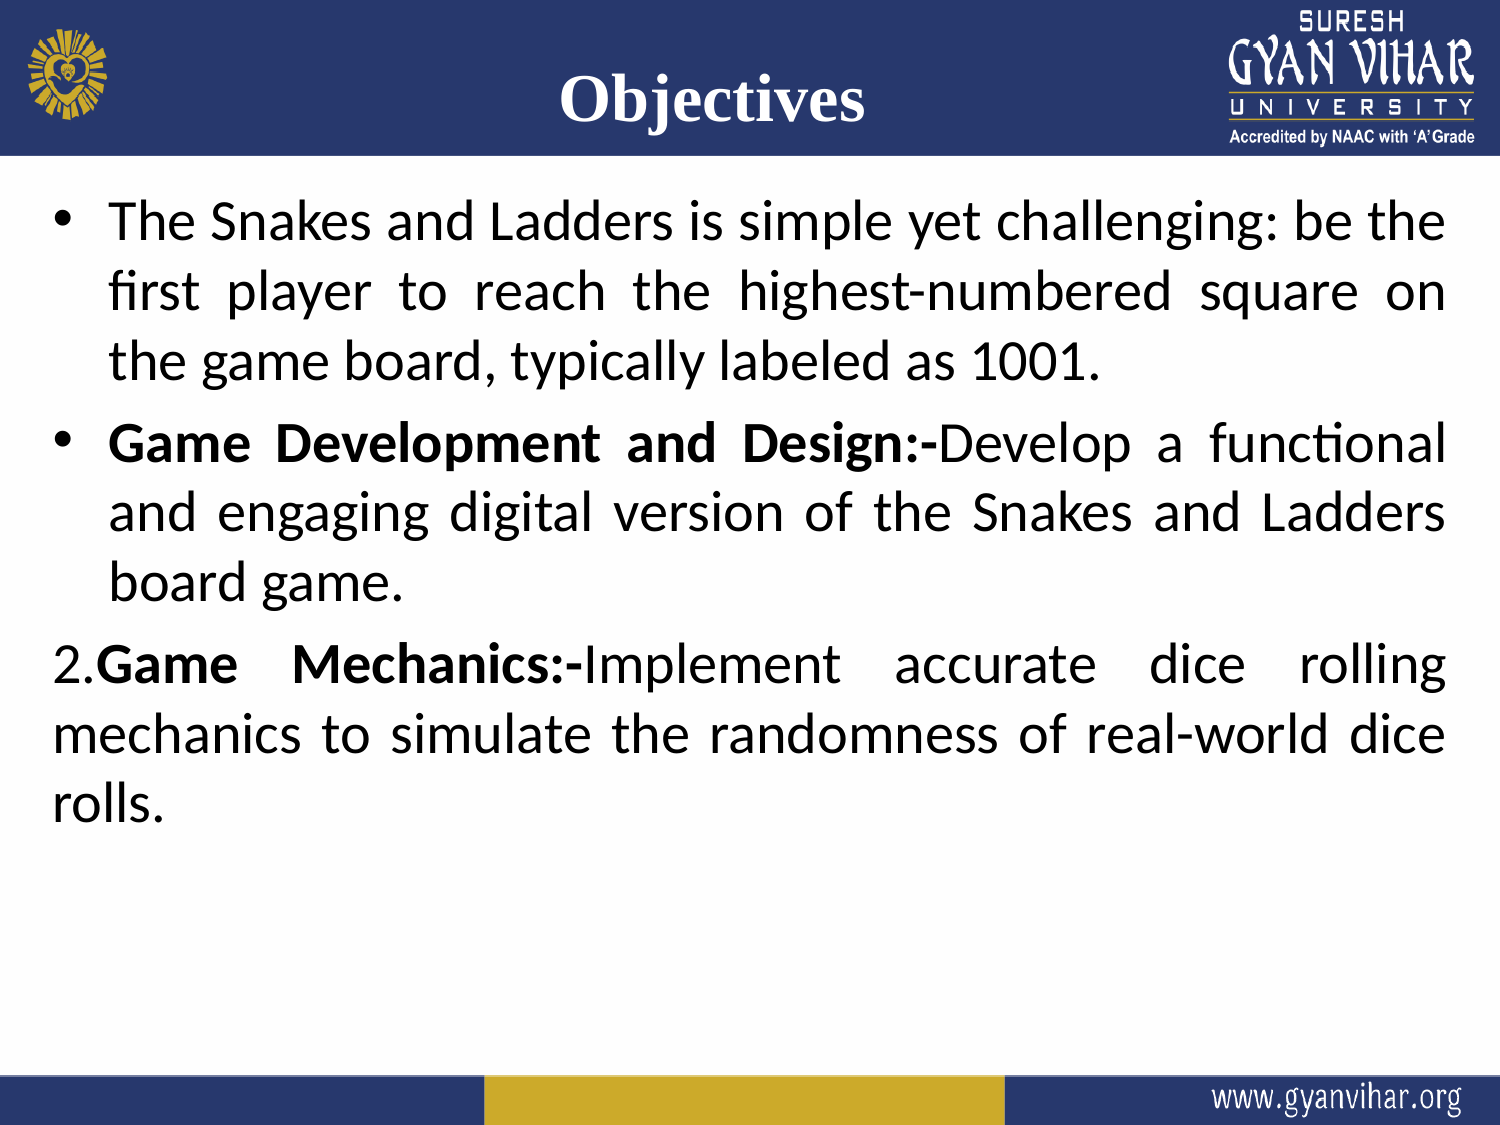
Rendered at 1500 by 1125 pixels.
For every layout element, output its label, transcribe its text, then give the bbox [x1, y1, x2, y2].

list The Snakes and Ladders is simple yet challenging: be the first player to reach the highest-numbered square on the game board, typically labeled as 1001. Game Development and Design:-Develop a functional and engaging digital version of the Snakes and Ladders board game. 2.Game Mechanics:-Implement accurate dice rolling mechanics to simulate the randomness of real-world dice rolls. [37, 174, 1463, 1038]
title Objectives [0, 45, 1425, 233]
picture [0, 0, 1500, 1125]
